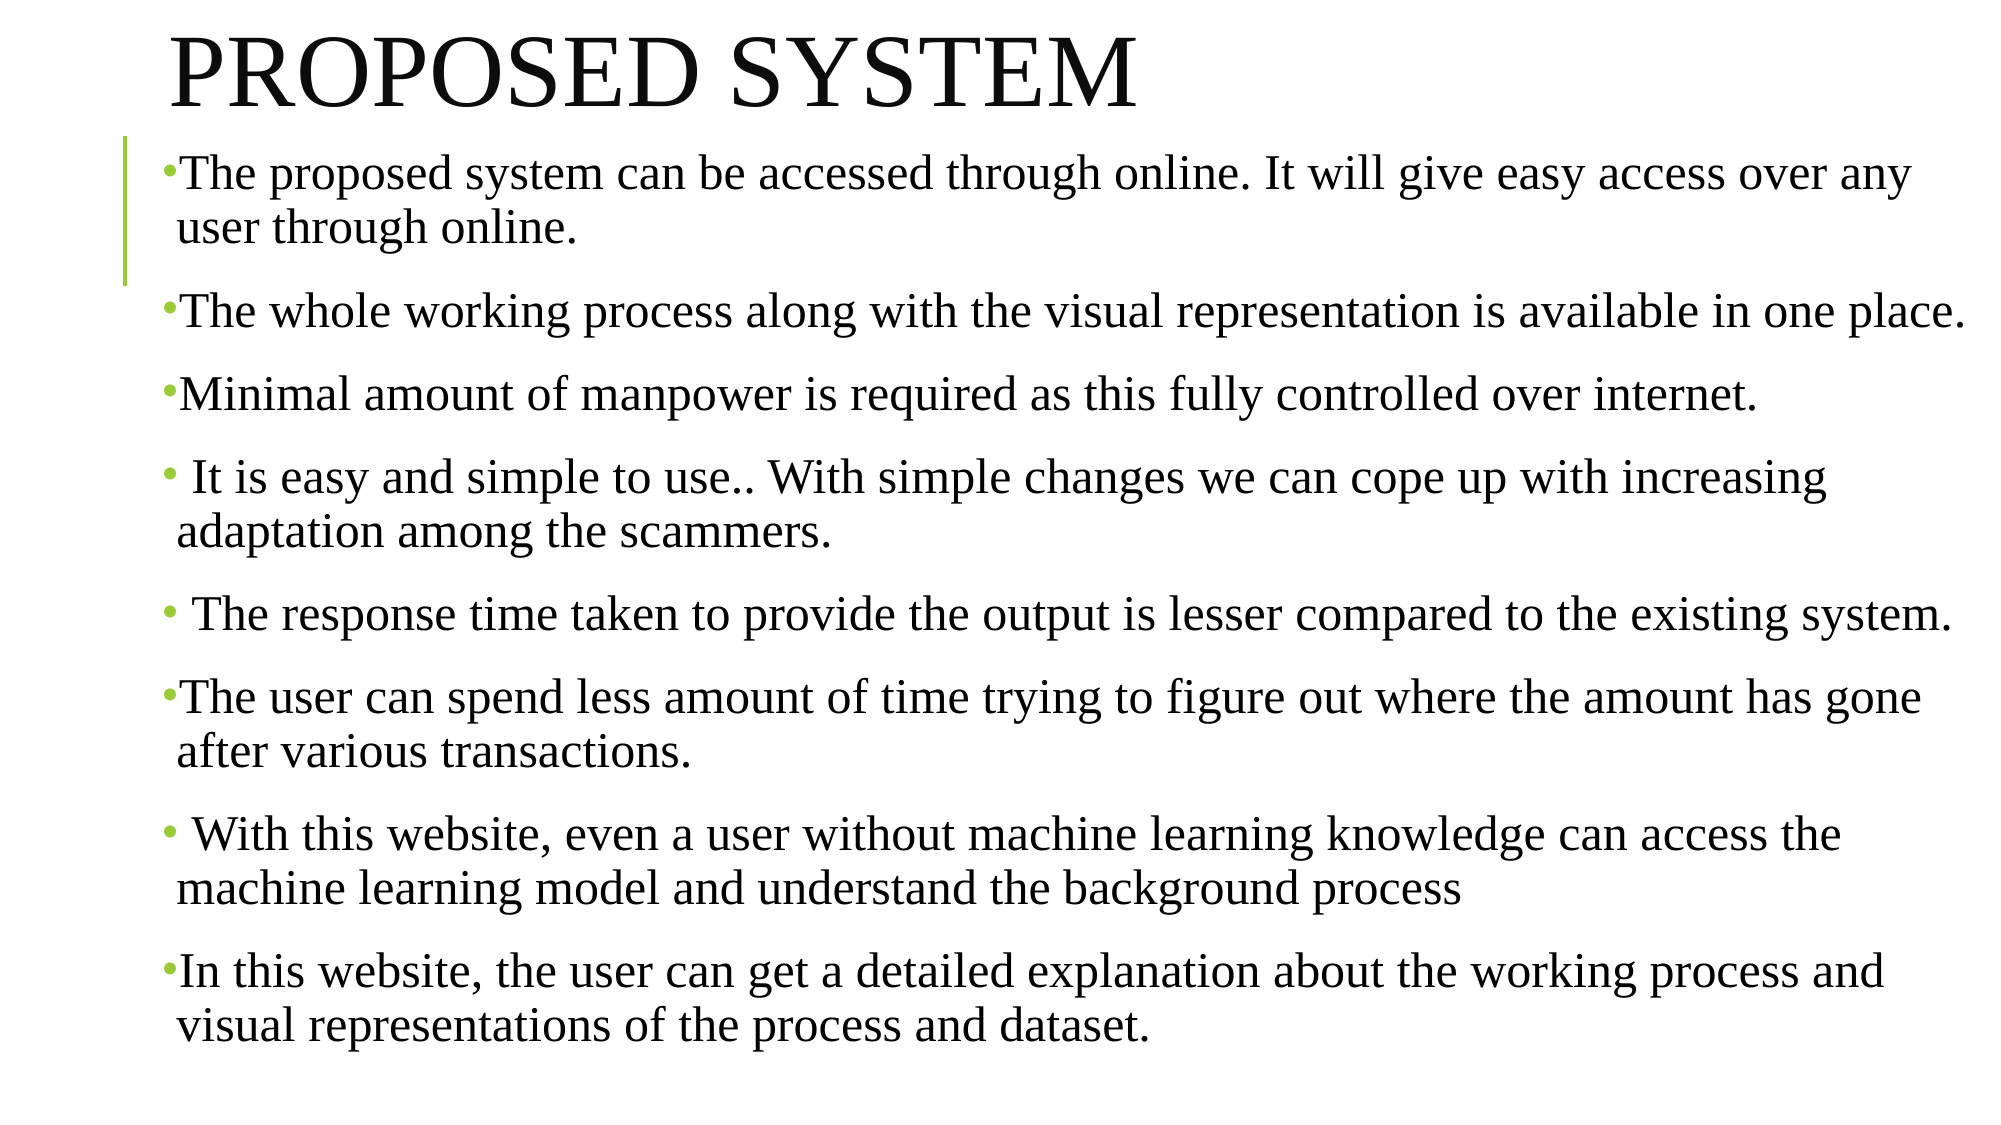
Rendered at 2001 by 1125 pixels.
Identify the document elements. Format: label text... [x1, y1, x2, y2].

title PROPOSED SYSTEM [154, 0, 1749, 139]
list The proposed system can be accessed through online. It will give easy access over any user through online. The whole working process along with the visual representation is available in one place. Minimal amount of manpower is required as this fully controlled over internet. It is easy and simple to use.. With simple changes we can cope up with increasing adaptation among the scammers. The response time taken to provide the output is lesser compared to the existing system. The user can spend less amount of time trying to figure out where the amount has gone after various transactions. With this website, even a user without machine learning knowledge can access the machine learning model and understand the background process In this website, the user can get a detailed explanation about the working process and visual representations of the process and dataset. [154, 139, 2000, 1110]
